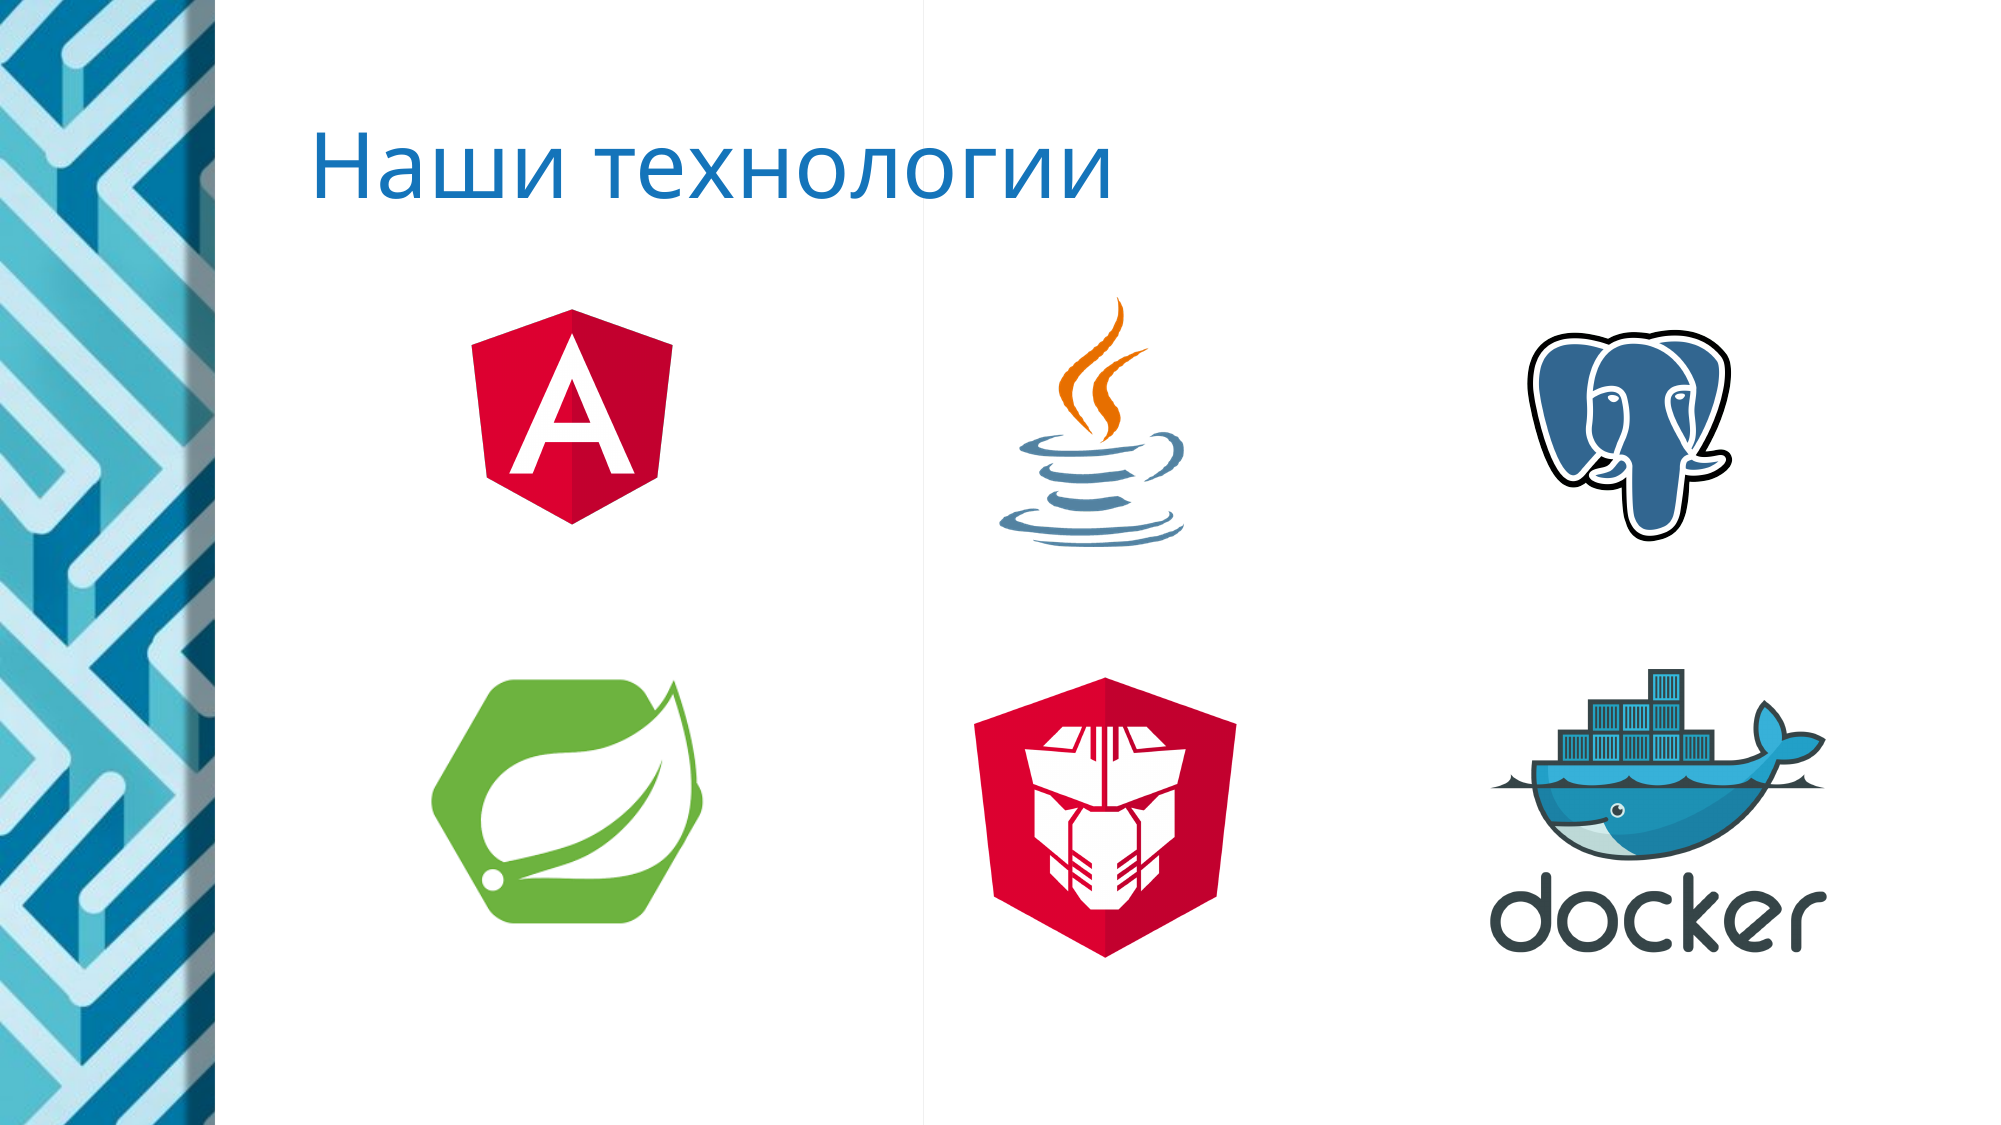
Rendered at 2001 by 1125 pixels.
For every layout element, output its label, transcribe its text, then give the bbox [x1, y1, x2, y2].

title Наши технологии [1063, 59, 1867, 278]
picture [0, 0, 1247, 1125]
picture [1490, 669, 1827, 953]
picture [1392, 277, 1867, 594]
